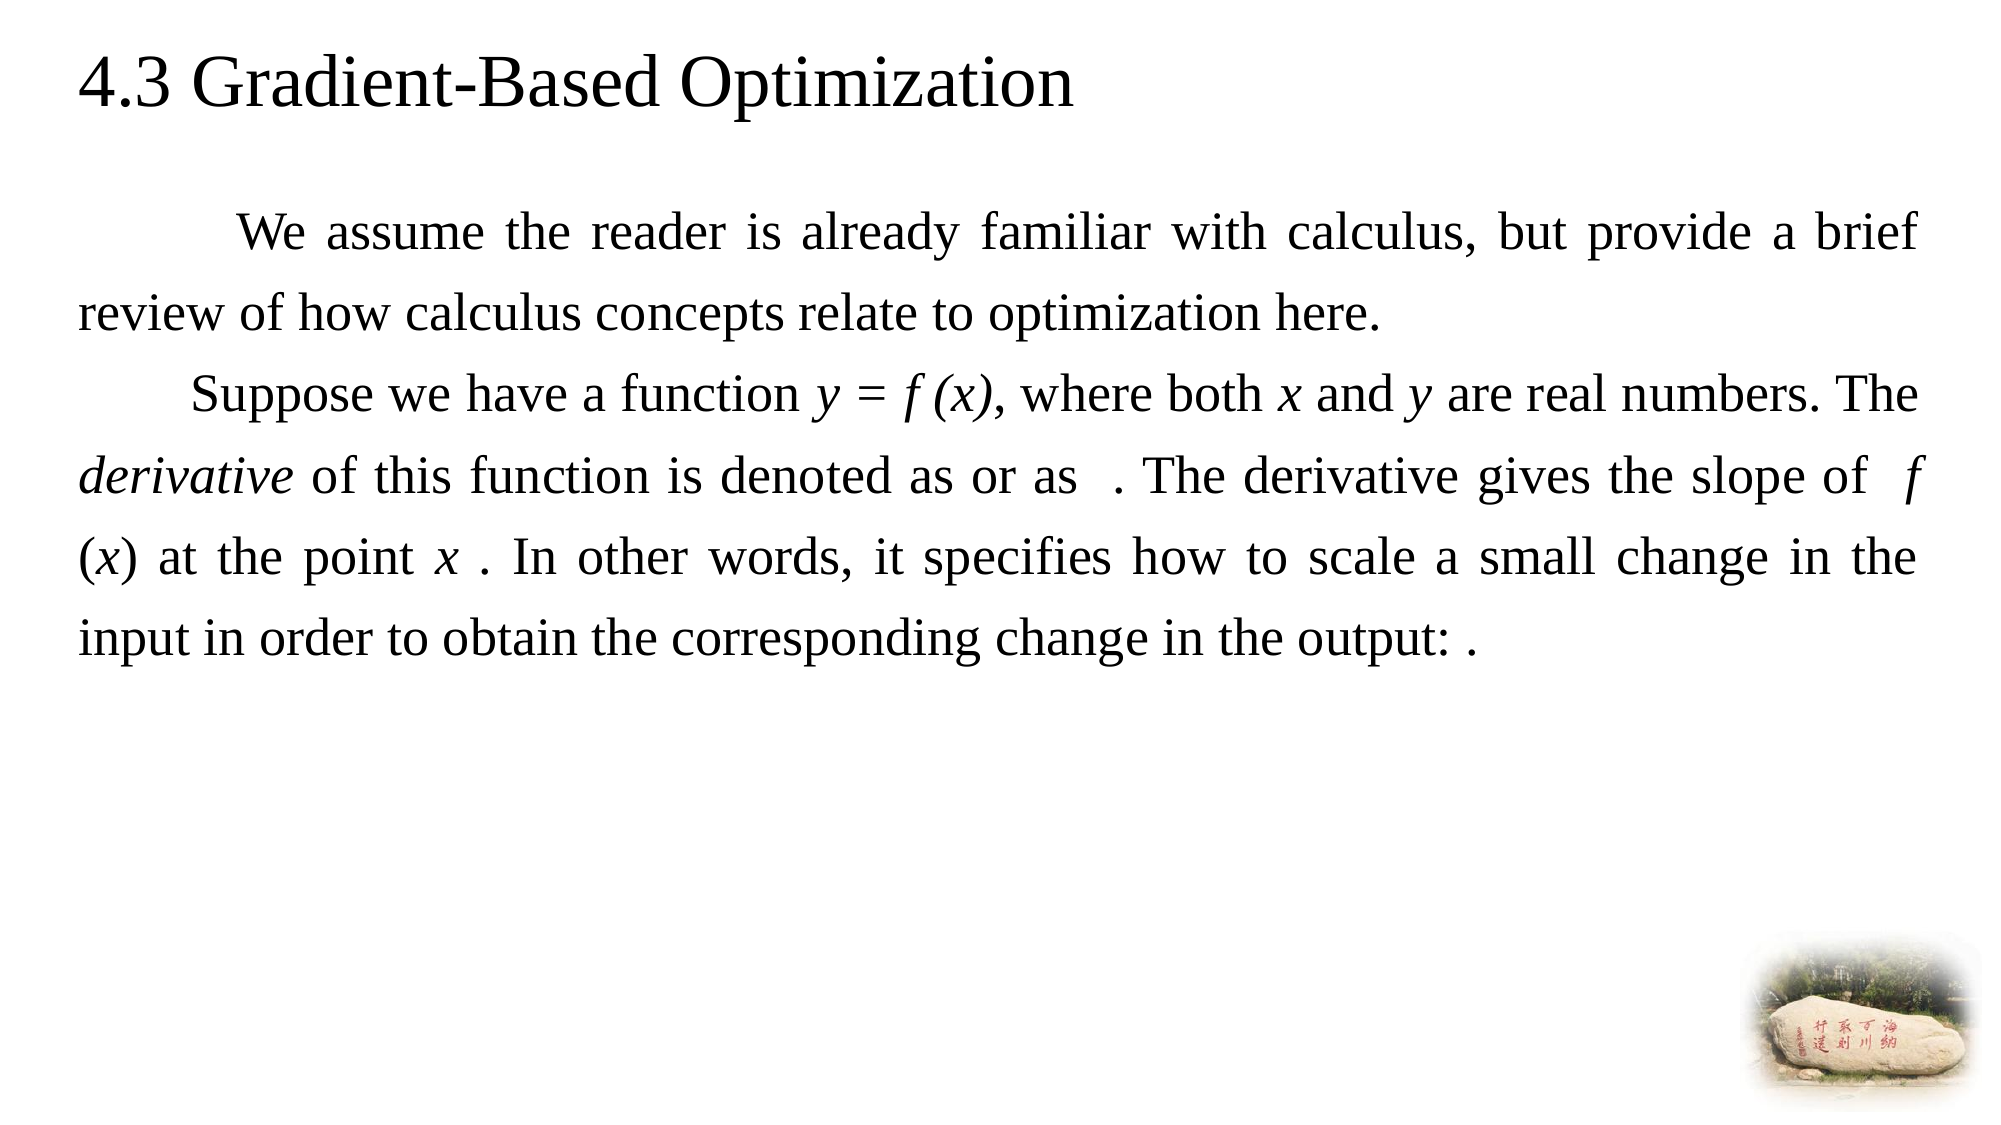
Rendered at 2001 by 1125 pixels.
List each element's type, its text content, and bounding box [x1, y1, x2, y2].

picture [1740, 927, 1985, 1112]
title 4.3 Gradient-Based Optimization [63, 21, 1936, 142]
